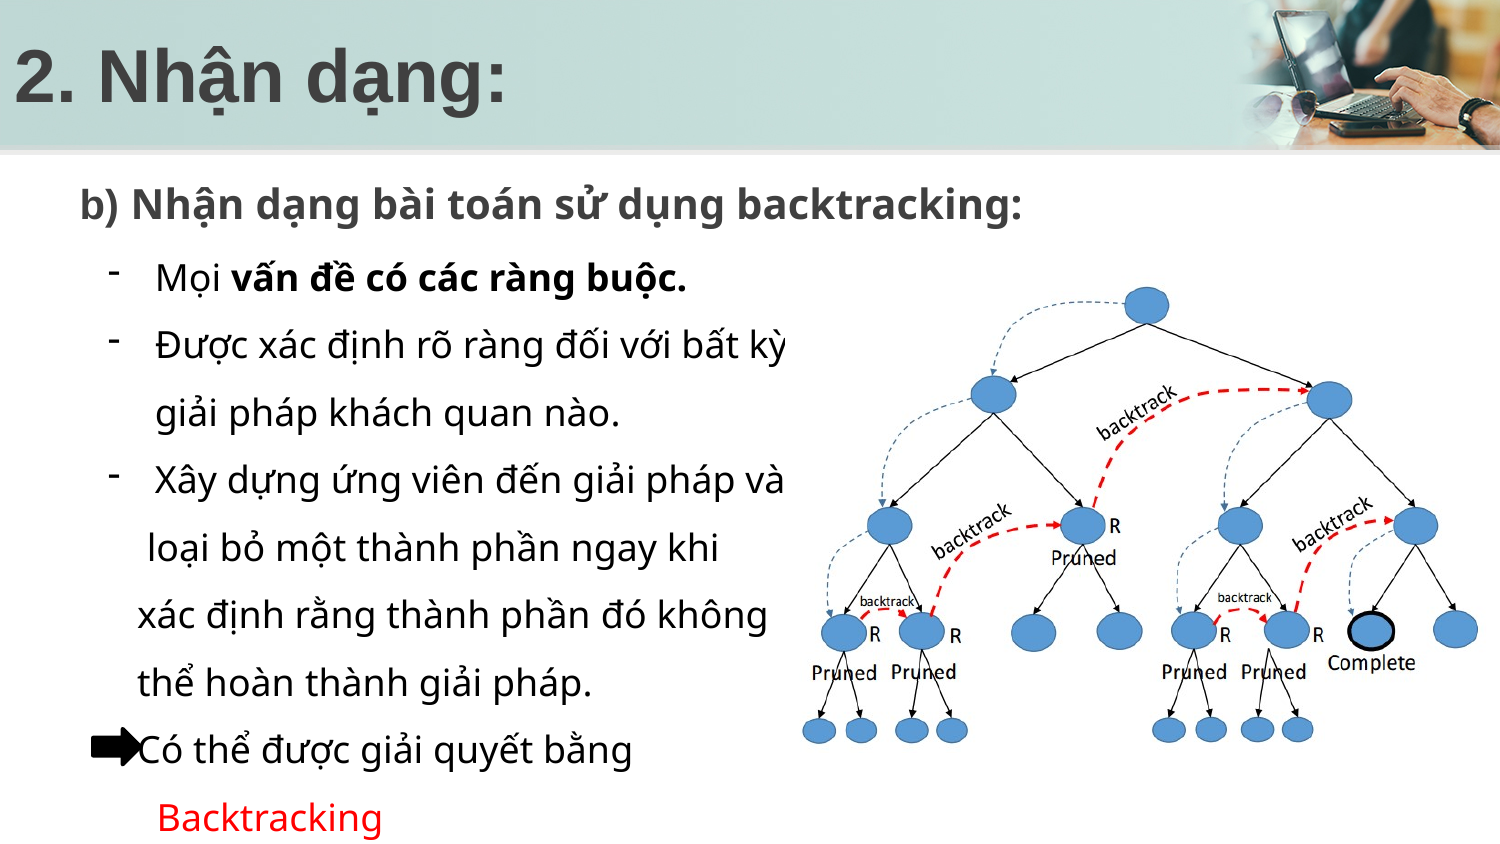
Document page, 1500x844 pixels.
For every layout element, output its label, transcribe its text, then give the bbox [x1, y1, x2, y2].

text_box [91, 726, 143, 767]
list b) Nhận dạng bài toán sử dụng backtracking: [64, 164, 1081, 241]
title 2. Nhận dạng: [0, 0, 1500, 146]
text_box Mọi vấn đề có các ràng buộc. Được xác định rõ ràng đối với bất kỳ giải pháp khách quan nào. Xây dựng ứng viên đến giải pháp và loại bỏ một thành phần ngay khi xác định rằng thành phần đó không thể hoàn thành giải pháp. Có thể được giải quyết bằng Backtracking [93, 223, 805, 844]
picture [0, 146, 1500, 844]
